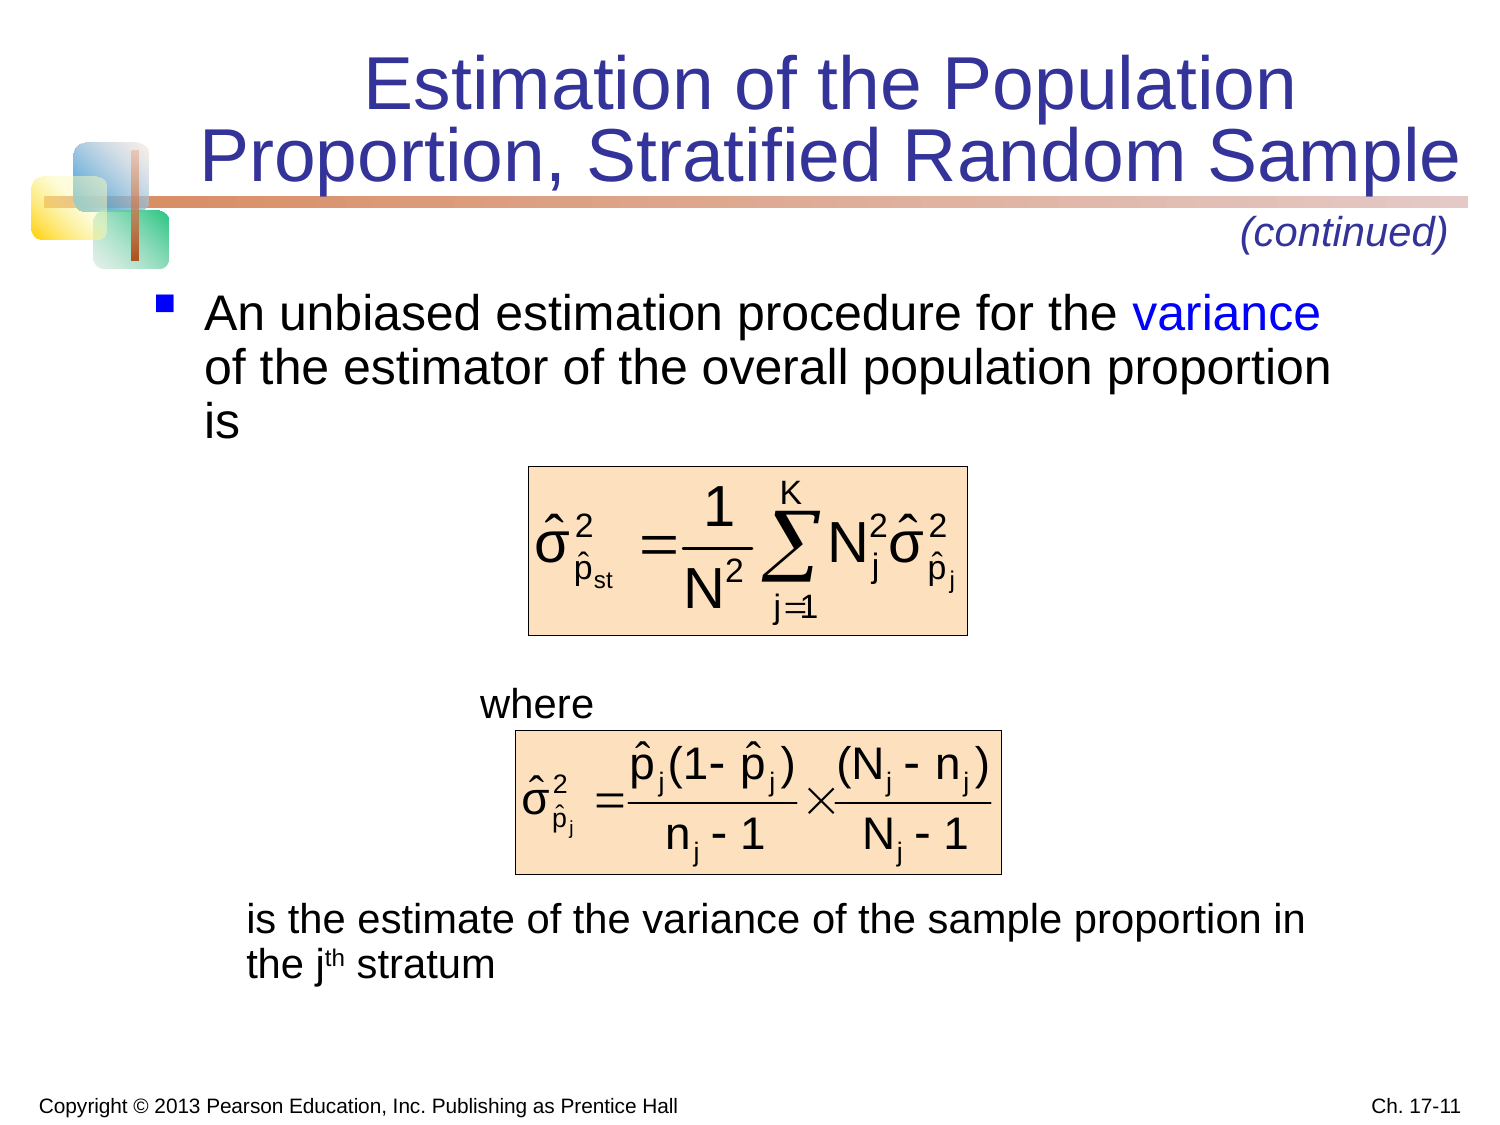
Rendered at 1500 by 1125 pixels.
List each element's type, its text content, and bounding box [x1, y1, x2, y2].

list An unbiased estimation procedure for the variance of the estimator of the overall population proportion is where is the estimate of the variance of the sample proportion in the jth stratum [137, 280, 1375, 1051]
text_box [515, 730, 1002, 876]
slide_number Ch. 17-11 [1124, 1071, 1476, 1125]
text_box (continued) [1224, 197, 1475, 263]
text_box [527, 466, 968, 636]
footer Copyright © 2013 Pearson Education, Inc. Publishing as Prentice Hall [24, 1071, 826, 1125]
title Estimation of the Population Proportion, Stratified Random Sample [173, 40, 1489, 204]
